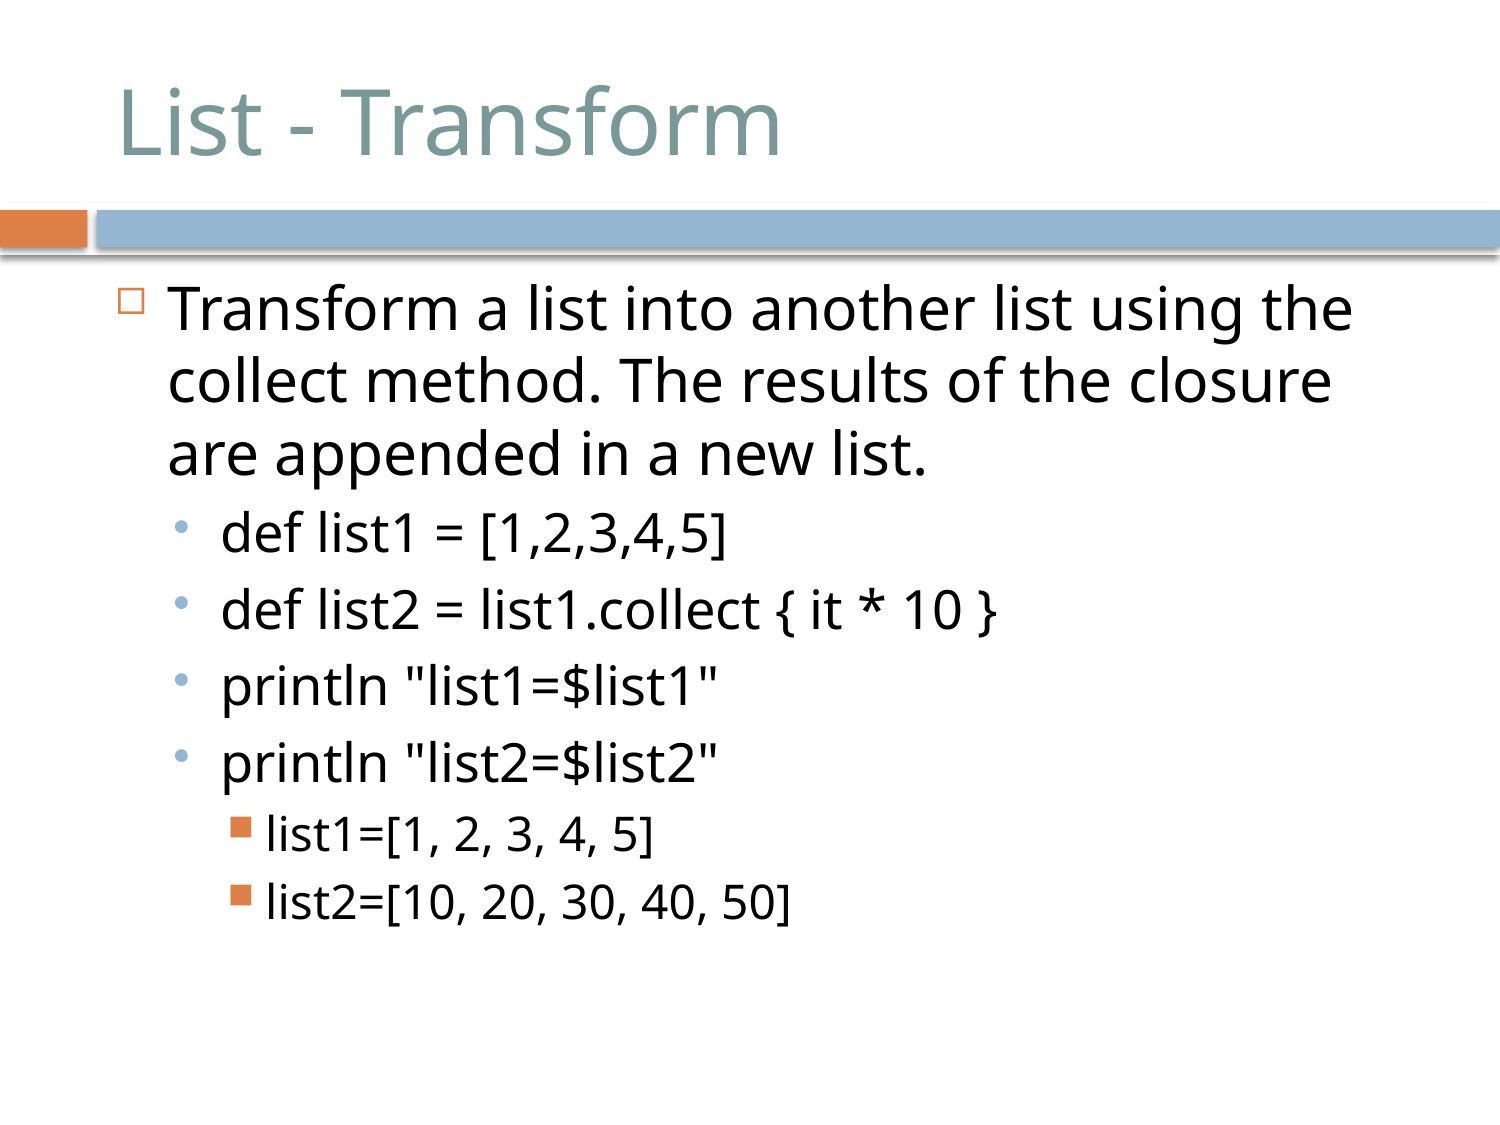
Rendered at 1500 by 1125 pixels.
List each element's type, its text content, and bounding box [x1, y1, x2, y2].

list Transform a list into another list using the collect method. The results of the closure are appended in a new list. def list1 = [1,2,3,4,5] def list2 = list1.collect { it * 10 } println "list1=$list1" println "list2=$list2" list1=[1, 2, 3, 4, 5] list2=[10, 20, 30, 40, 50] [100, 262, 1438, 1000]
title List - Transform [100, 37, 1438, 200]
